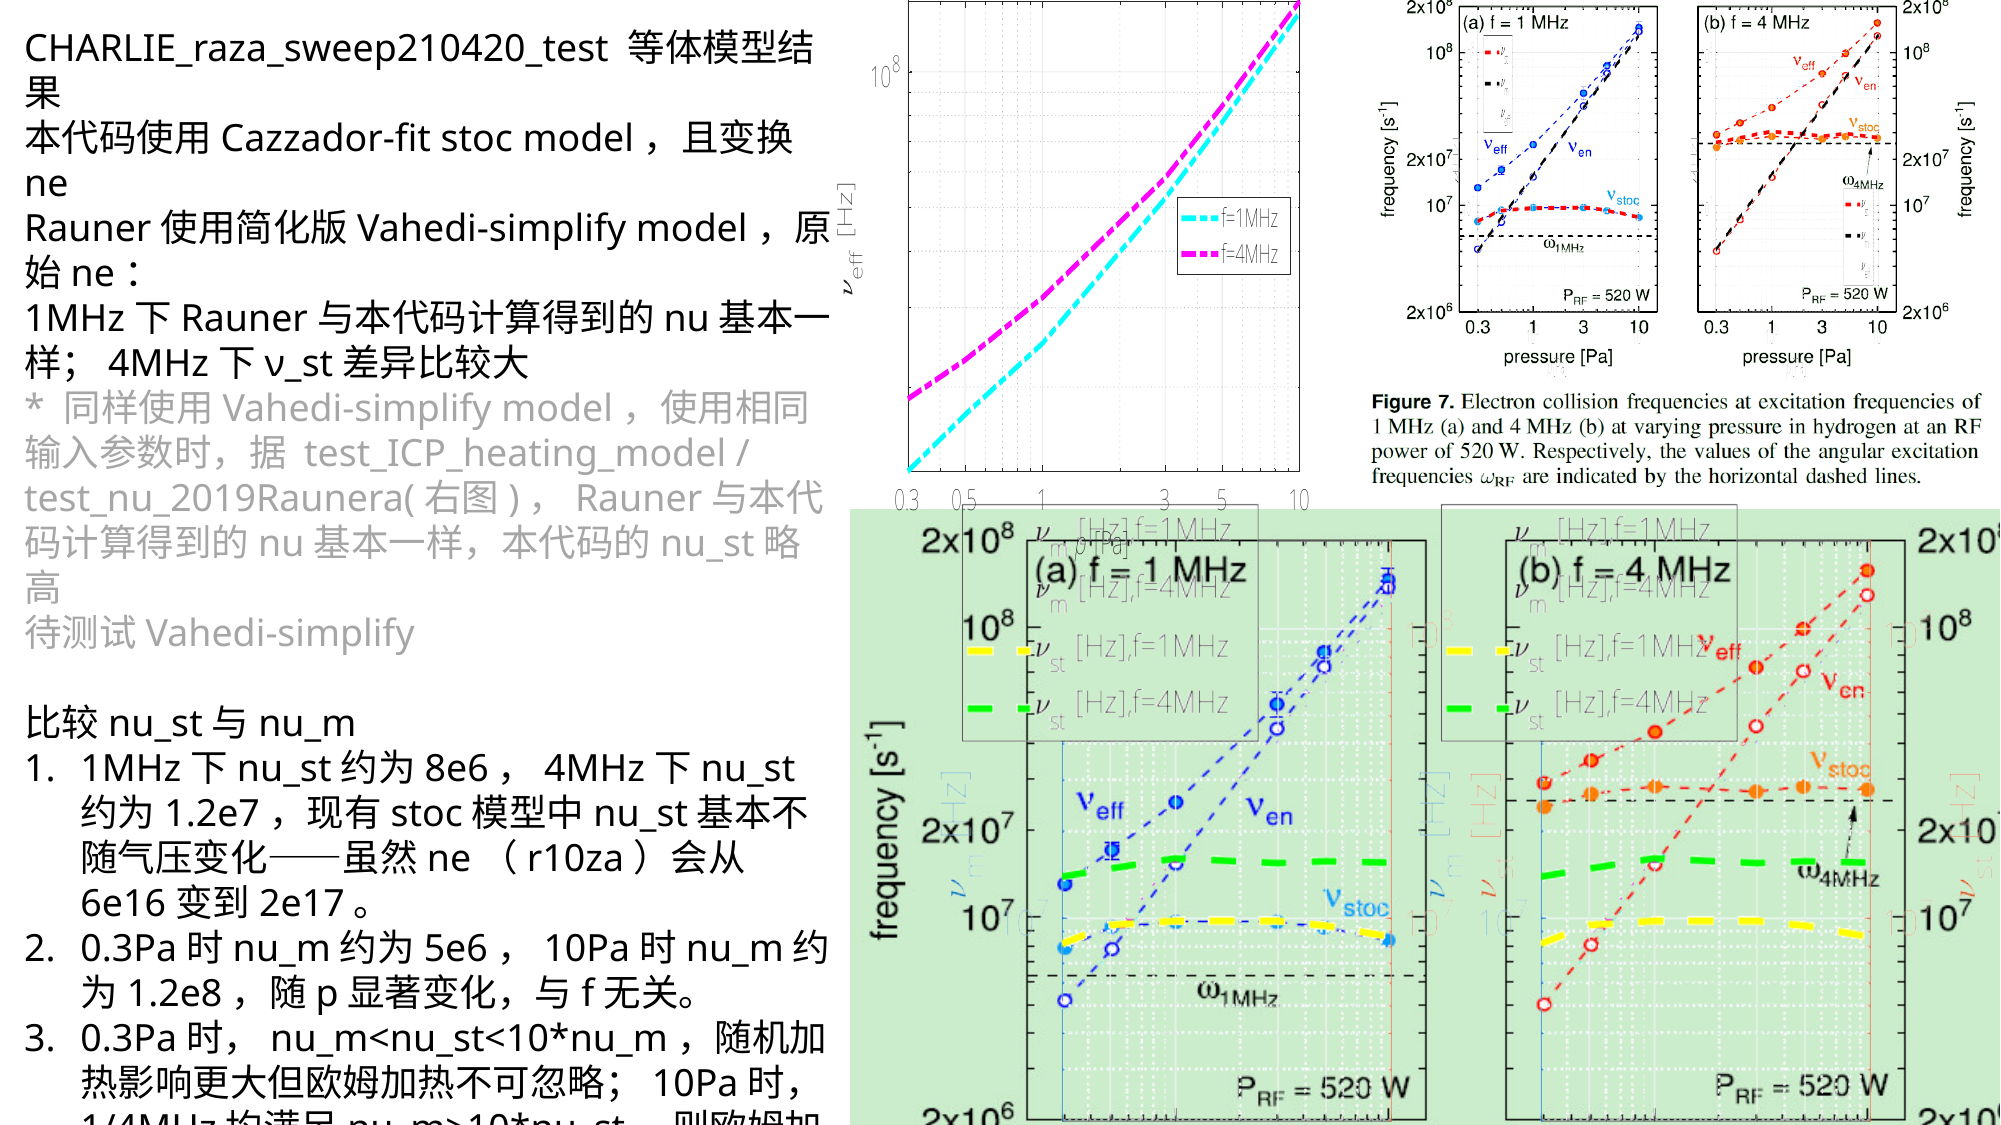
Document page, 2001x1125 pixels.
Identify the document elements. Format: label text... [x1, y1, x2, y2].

picture [831, 0, 1348, 563]
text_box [850, 486, 2000, 1125]
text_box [1369, 0, 1983, 487]
text_box CHARLIE_raza_sweep210420_test 等体模型结果 本代码使用Cazzador-fit stoc model，且变换ne Rauner使用简化版Vahedi-simplify model，原始ne： 1MHz下Rauner与本代码计算得到的nu基本一样；4MHz下ν_st差异比较大 * 同样使用Vahedi-simplify model，使用相同输入参数时，据 test_ICP_heating_model / test_nu_2019Raunera(右图)，Rauner与本代码计算得到的nu基本一样，本代码的nu_st略高 待测试Vahedi-simplify 比较nu_st与nu_m 1MHz下nu_st约为8e6，4MHz下nu_st约为1.2e7，现有stoc模型中nu_st基本不随气压变化——虽然ne（r10za）会从6e16变到2e17。 0.3Pa时nu_m约为5e6，10Pa时nu_m约为1.2e8，随p显著变化，与f无关。 0.3Pa时，nu_m<nu_st<10*nu_m，随机加热影响更大但欧姆加热不可忽略；10Pa时，1/4MHz均满足nu_m>10*nu_st，则欧姆加热占主，可忽略随机加热。 可以考虑使用1MHz做一个趋势分析，欧姆加热占主，因此模型误差应较小。使用1MHz&10Pa做一个分析不均匀分布影响的讨论。 [9, 17, 850, 1125]
